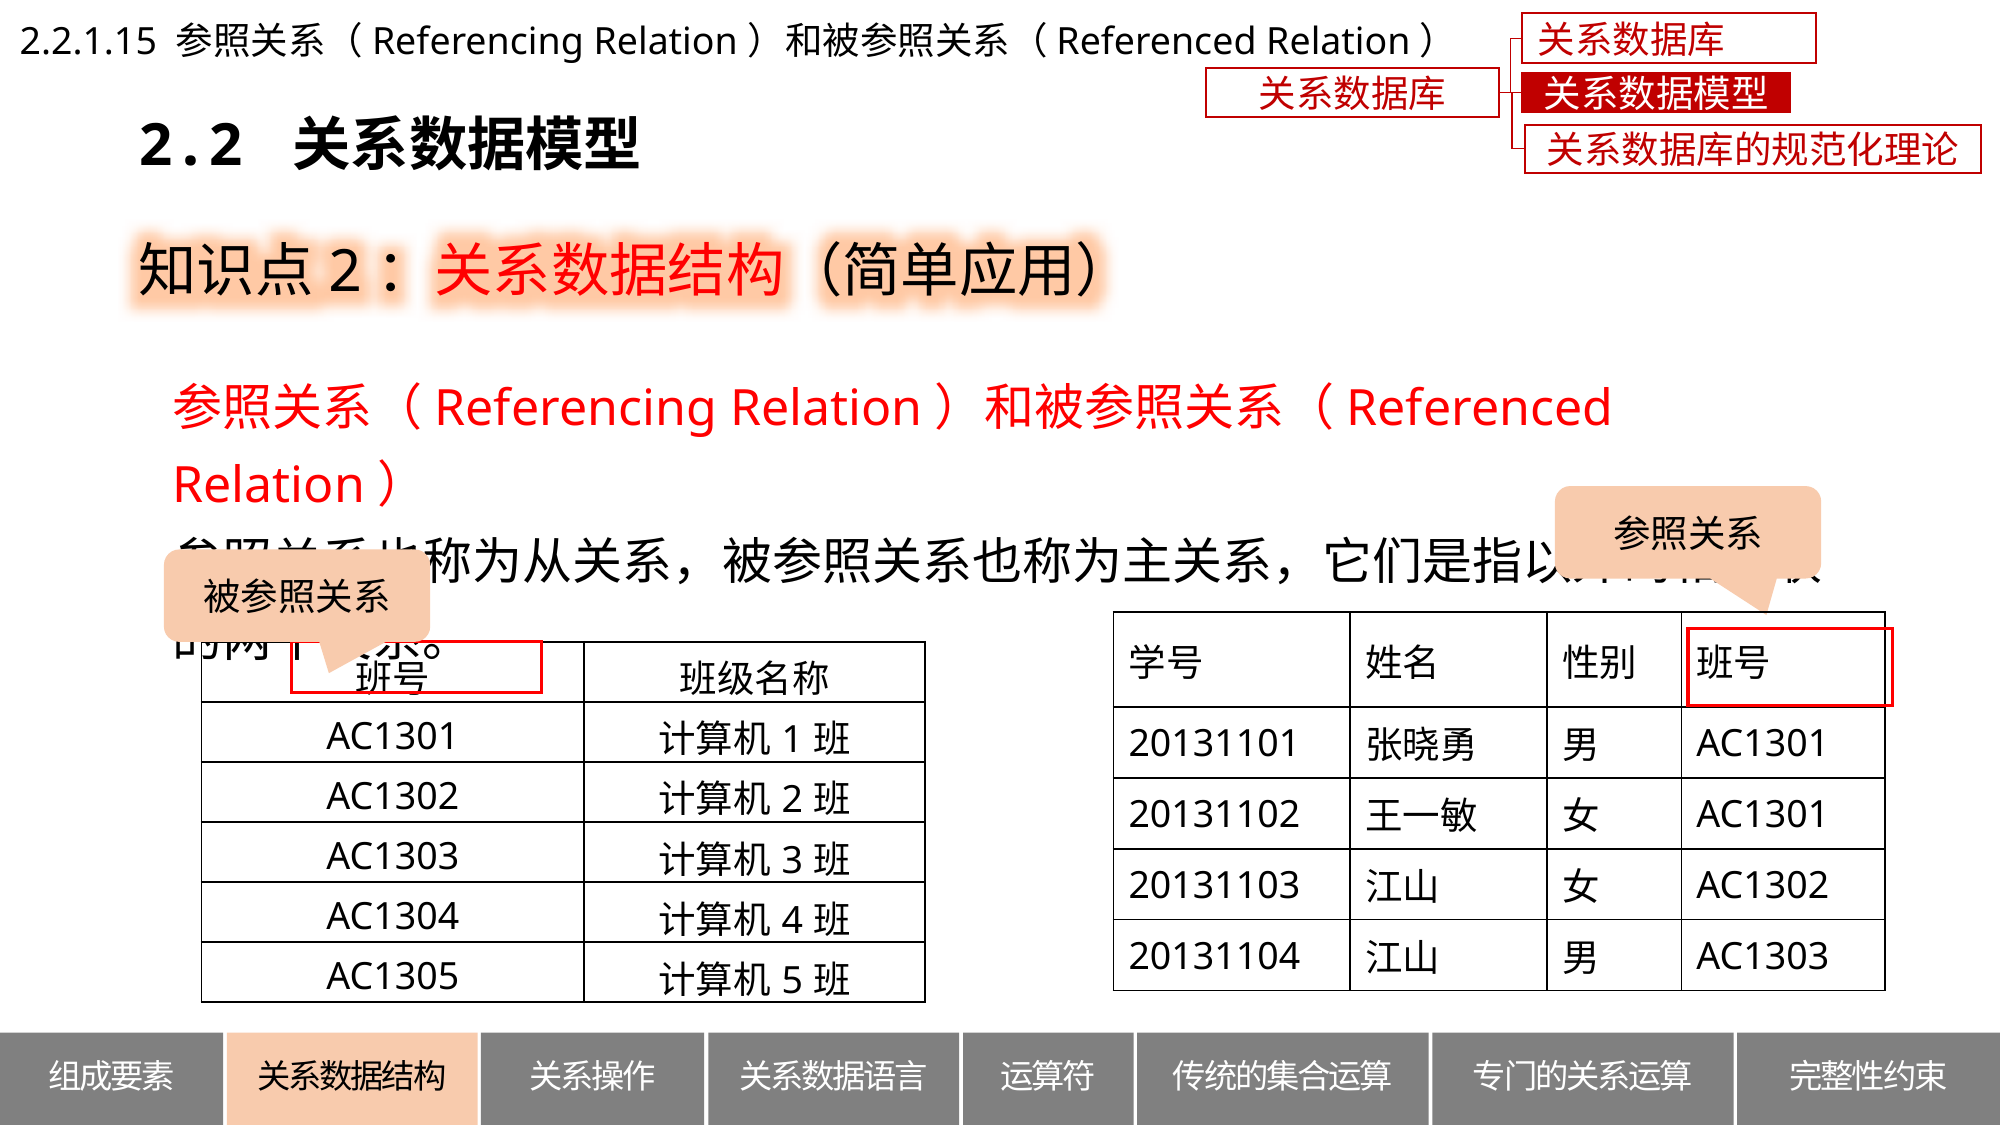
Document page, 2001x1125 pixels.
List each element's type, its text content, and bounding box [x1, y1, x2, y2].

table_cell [1114, 779, 1349, 848]
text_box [158, 350, 1879, 693]
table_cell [585, 763, 924, 821]
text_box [4, 9, 1982, 329]
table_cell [1114, 850, 1349, 919]
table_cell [585, 943, 924, 1001]
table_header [1548, 613, 1681, 706]
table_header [585, 643, 924, 701]
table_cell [1682, 708, 1884, 777]
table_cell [202, 883, 583, 941]
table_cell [202, 943, 583, 1001]
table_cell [1548, 708, 1681, 777]
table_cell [1114, 920, 1349, 990]
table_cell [1548, 920, 1681, 990]
text_box 数据库基本概念 [114, 166, 1954, 339]
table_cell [1682, 850, 1884, 919]
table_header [1114, 613, 1349, 706]
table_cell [585, 883, 924, 941]
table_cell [1351, 779, 1546, 848]
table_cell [585, 703, 924, 761]
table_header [1351, 613, 1546, 706]
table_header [202, 643, 583, 701]
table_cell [1682, 779, 1884, 848]
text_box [1687, 628, 1894, 707]
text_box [0, 1030, 2000, 1125]
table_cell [1548, 779, 1681, 848]
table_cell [1351, 850, 1546, 919]
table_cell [1682, 920, 1884, 990]
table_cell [1548, 850, 1681, 919]
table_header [1682, 613, 1884, 706]
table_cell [1114, 708, 1349, 777]
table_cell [202, 763, 583, 821]
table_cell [585, 823, 924, 881]
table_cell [202, 703, 583, 761]
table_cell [202, 823, 583, 881]
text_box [118, 172, 1949, 335]
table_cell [1351, 920, 1546, 990]
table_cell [1351, 708, 1546, 777]
